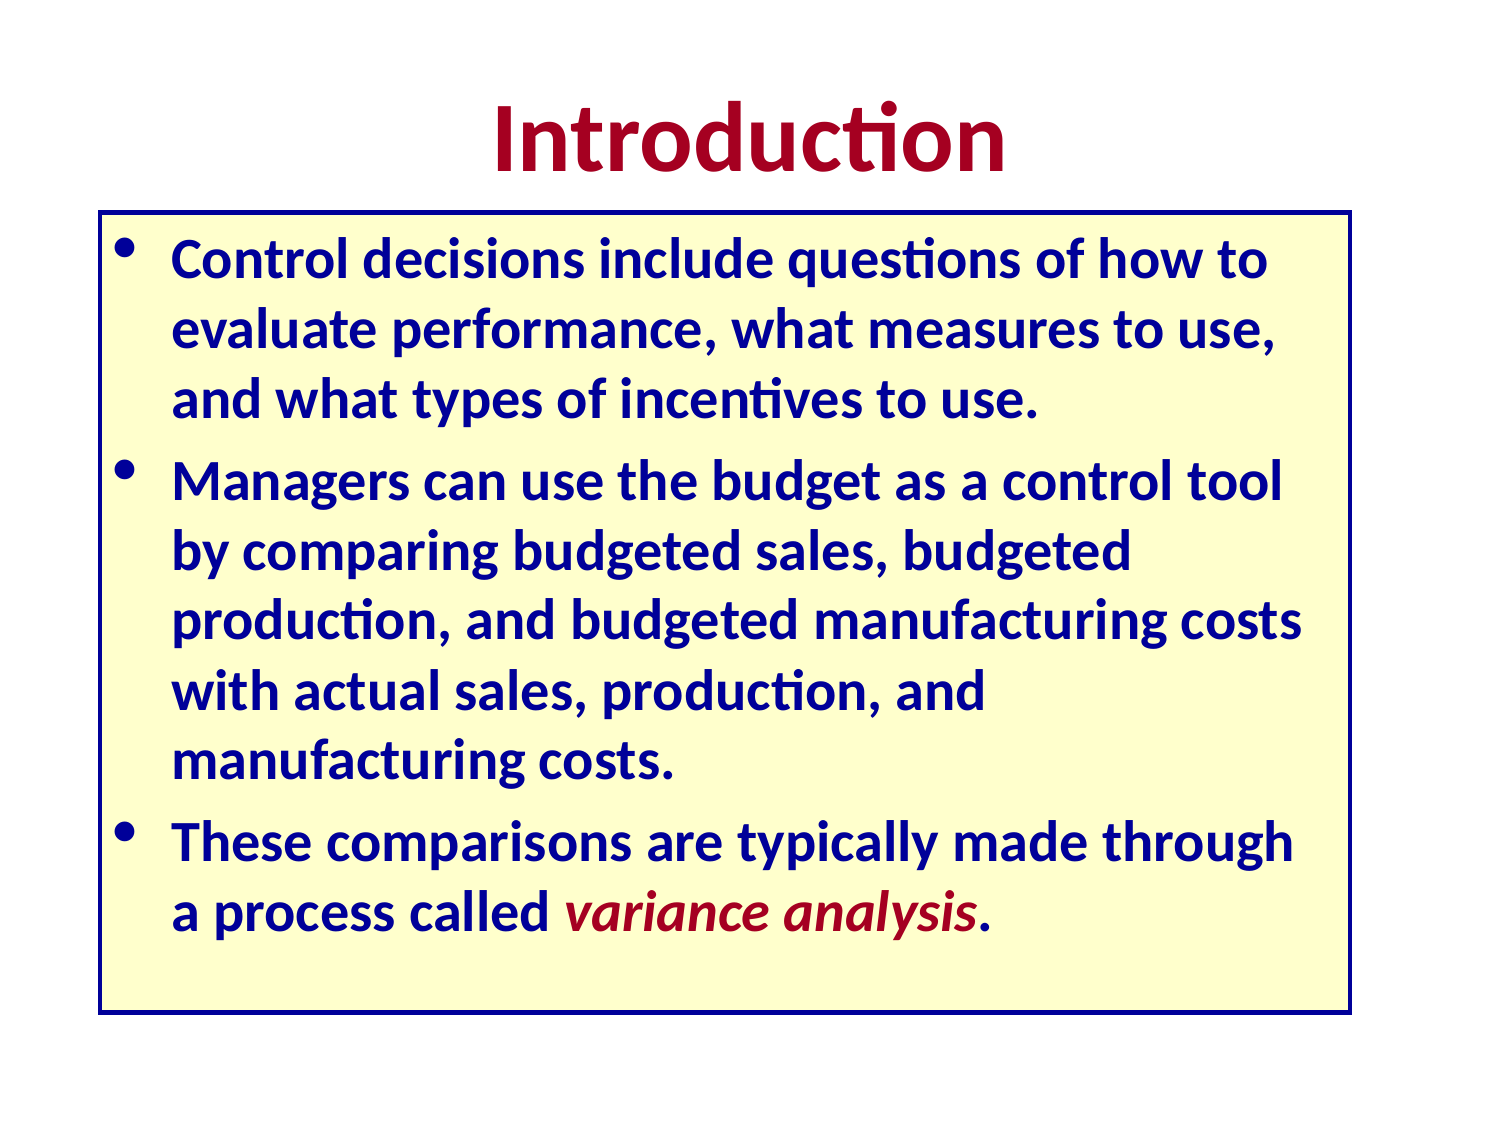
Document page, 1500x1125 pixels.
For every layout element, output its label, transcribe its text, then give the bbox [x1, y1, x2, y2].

list Control decisions include questions of how to evaluate performance, what measures to use, and what types of incentives to use. Managers can use the budget as a control tool by comparing budgeted sales, budgeted production, and budgeted manufacturing costs with actual sales, production, and manufacturing costs. These comparisons are typically made through a process called variance analysis. [99, 212, 1350, 1013]
title Introduction [75, 37, 1425, 225]
